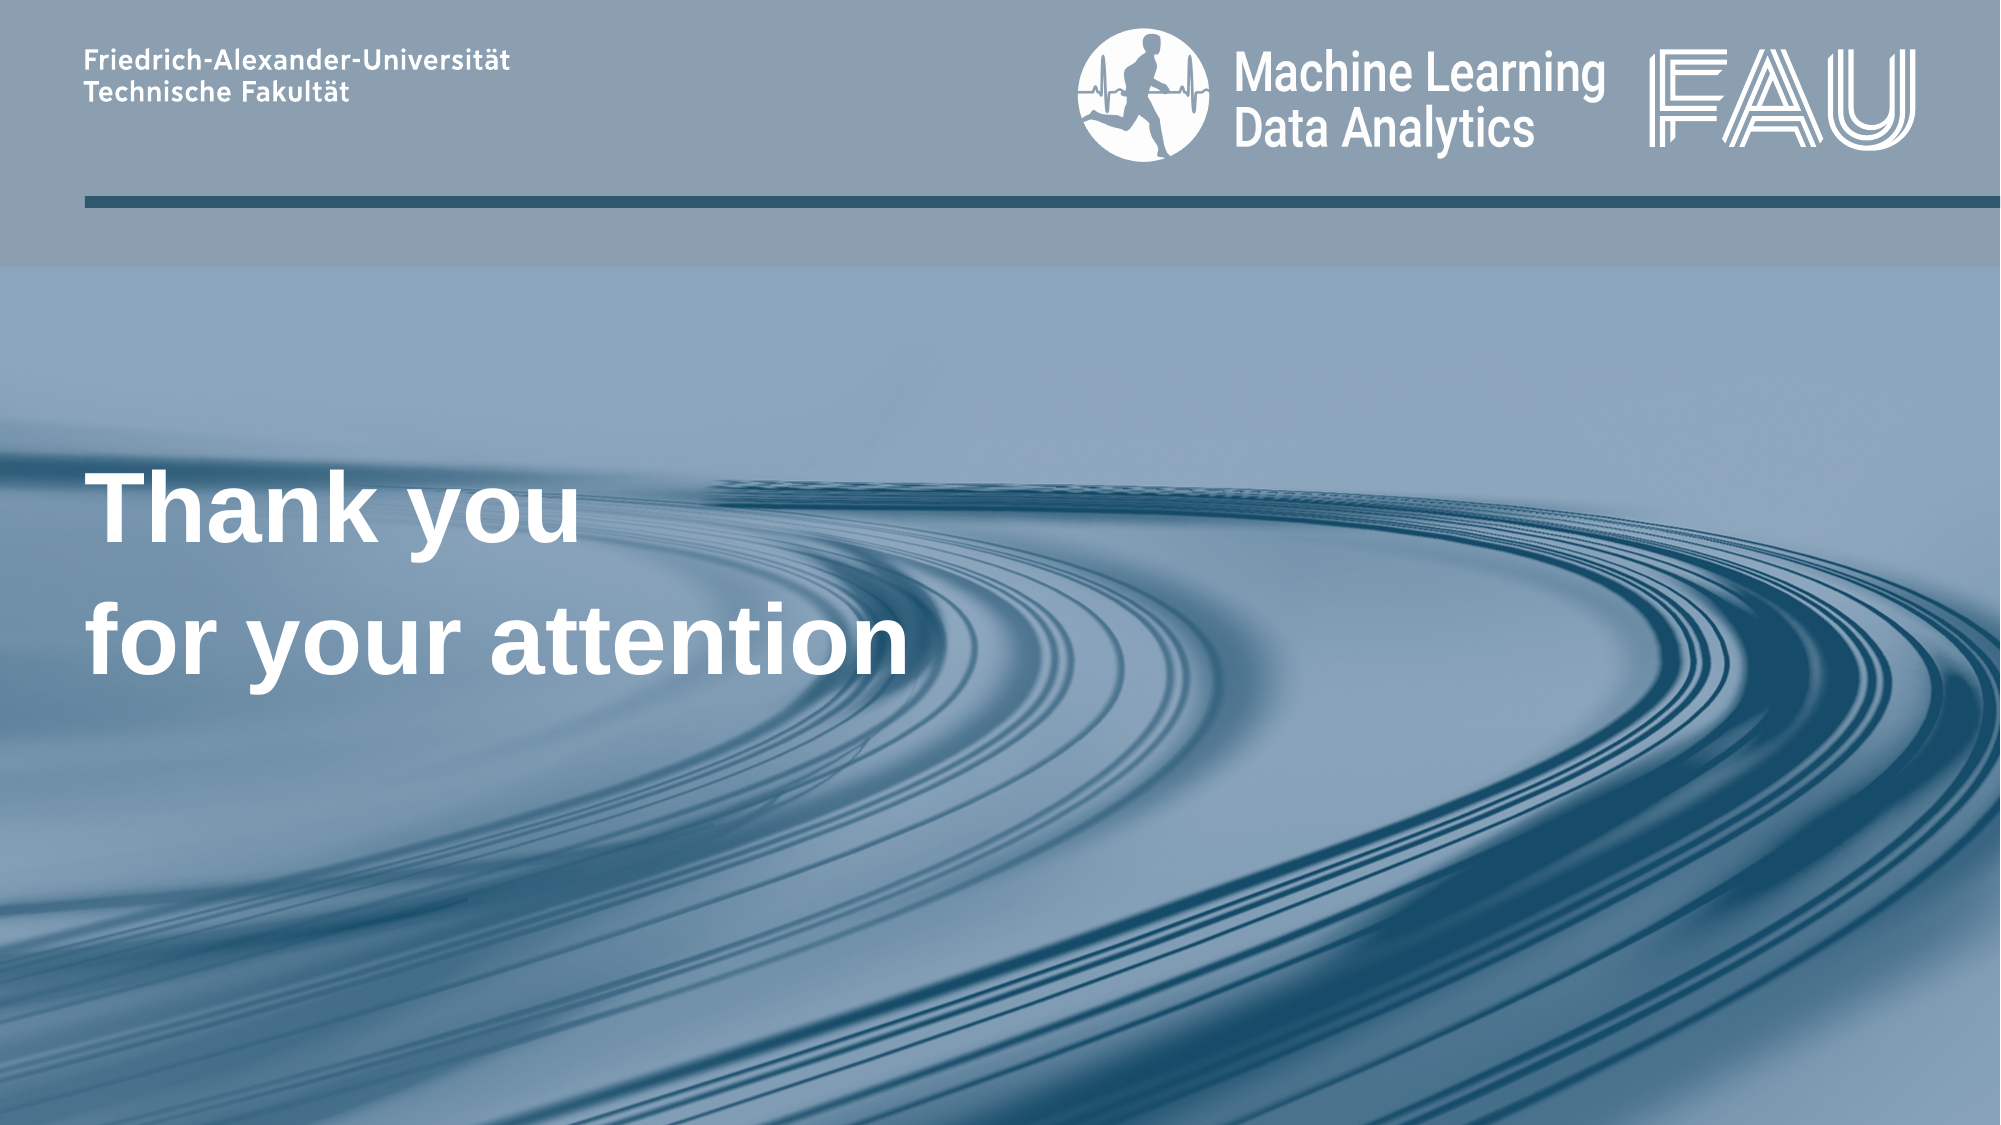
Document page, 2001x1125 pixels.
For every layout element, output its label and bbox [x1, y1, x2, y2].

picture [0, 267, 2000, 1125]
picture [1076, 24, 1608, 166]
